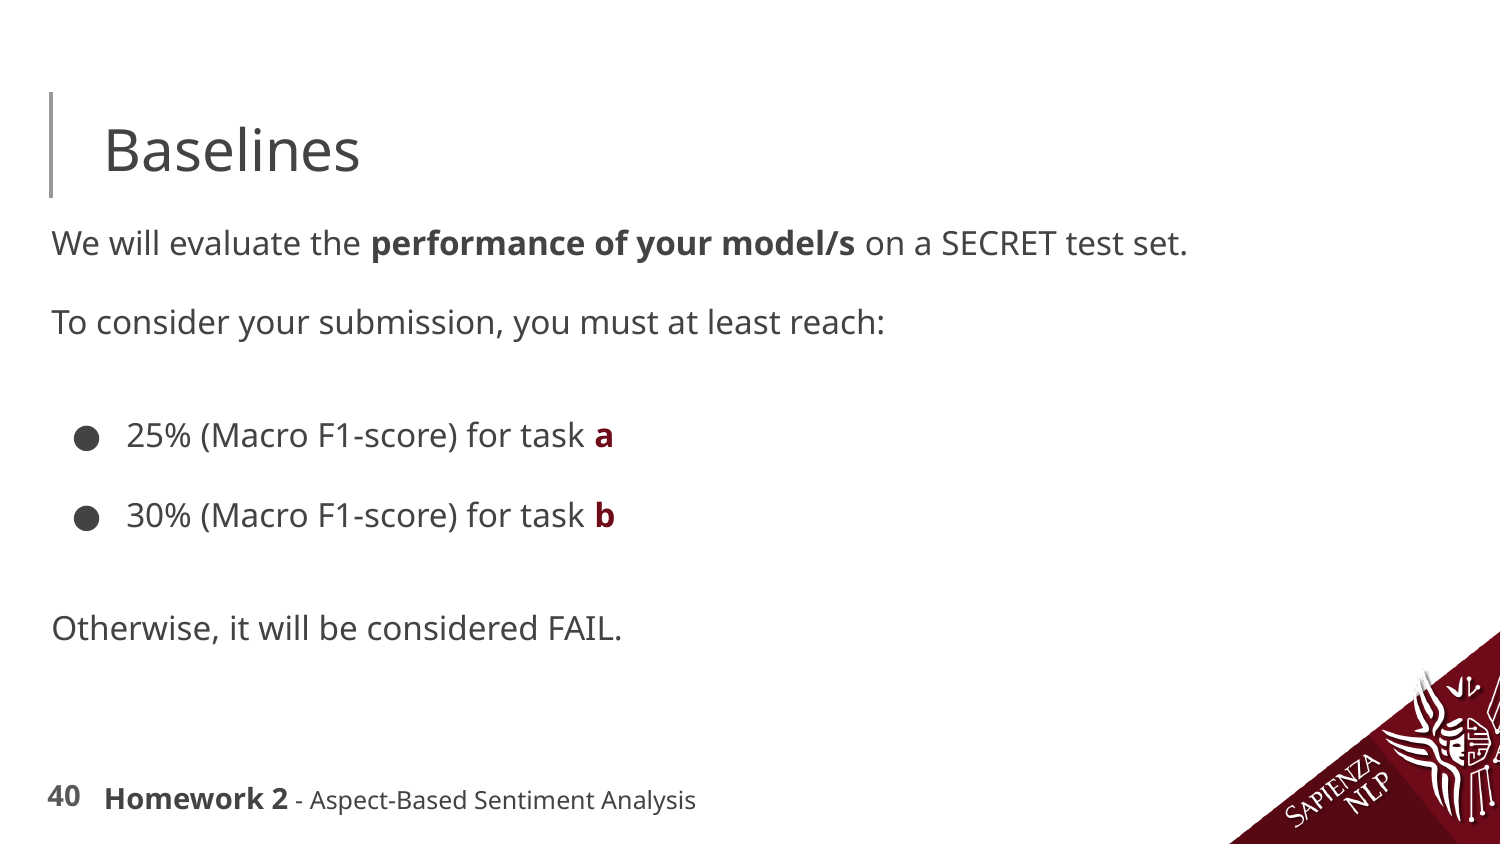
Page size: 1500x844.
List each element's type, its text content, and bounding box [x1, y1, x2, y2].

picture [1229, 631, 1500, 844]
text_box We will evaluate the performance of your model/s on a SECRET test set. To consider your submission, you must at least reach: 25% (Macro F1-score) for task a 30% (Macro F1-score) for task b Otherwise, it will be considered FAIL. [36, 201, 1386, 805]
title Baselines [89, 98, 1449, 192]
title Homework 2 - Aspect-Based Sentiment Analysis [89, 764, 1230, 830]
